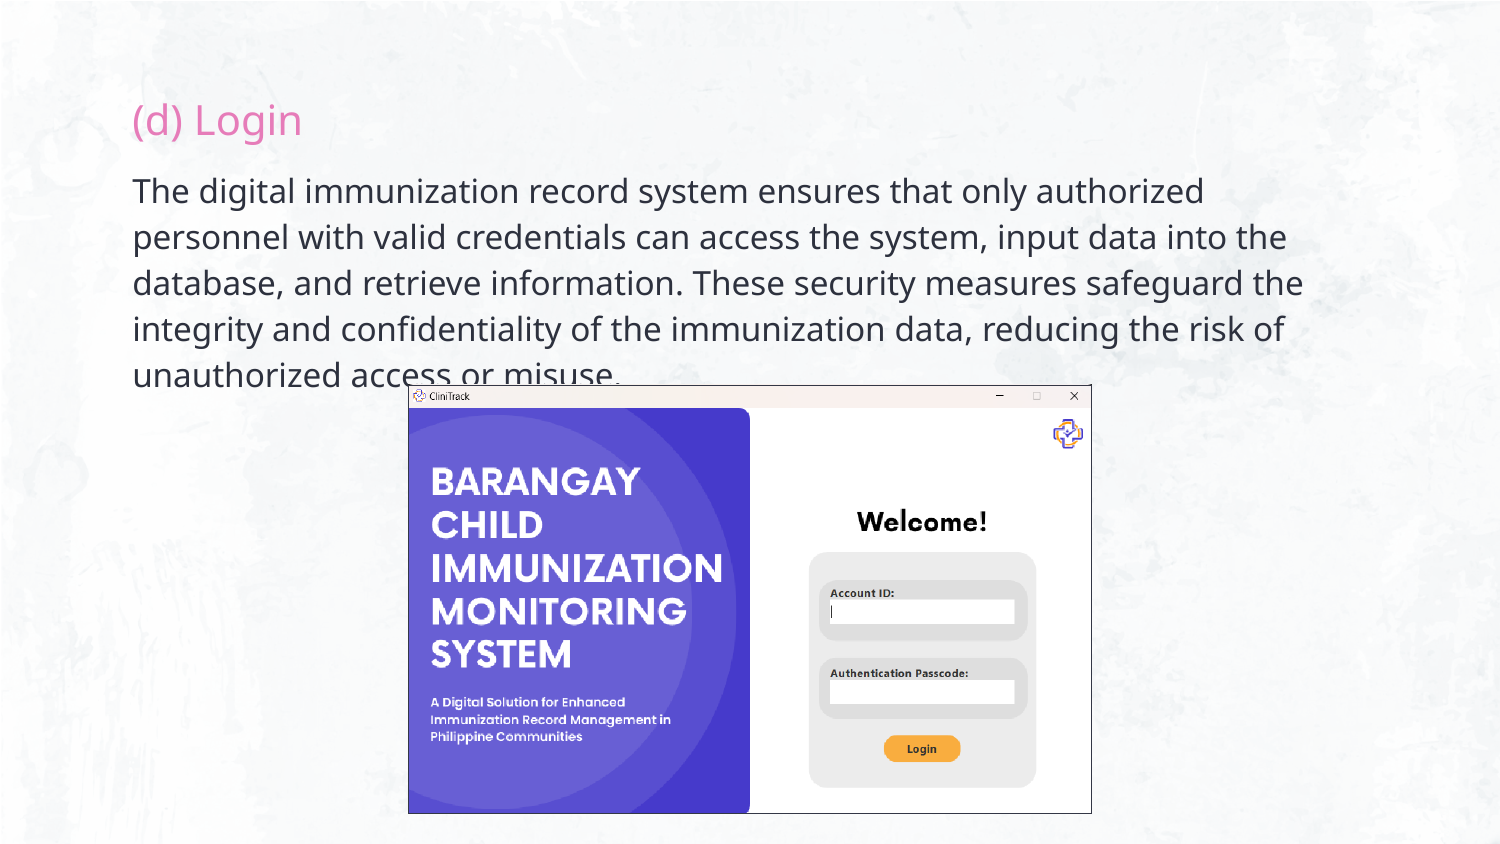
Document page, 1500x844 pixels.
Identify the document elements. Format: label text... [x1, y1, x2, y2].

picture [2, 2, 1500, 844]
list (d) Login The digital immunization record system ensures that only authorized personnel with valid credentials can access the system, input data into the database, and retrieve information. These security measures safeguard the integrity and confidentiality of the immunization data, reducing the risk of unauthorized access or misuse. [117, 71, 1383, 699]
